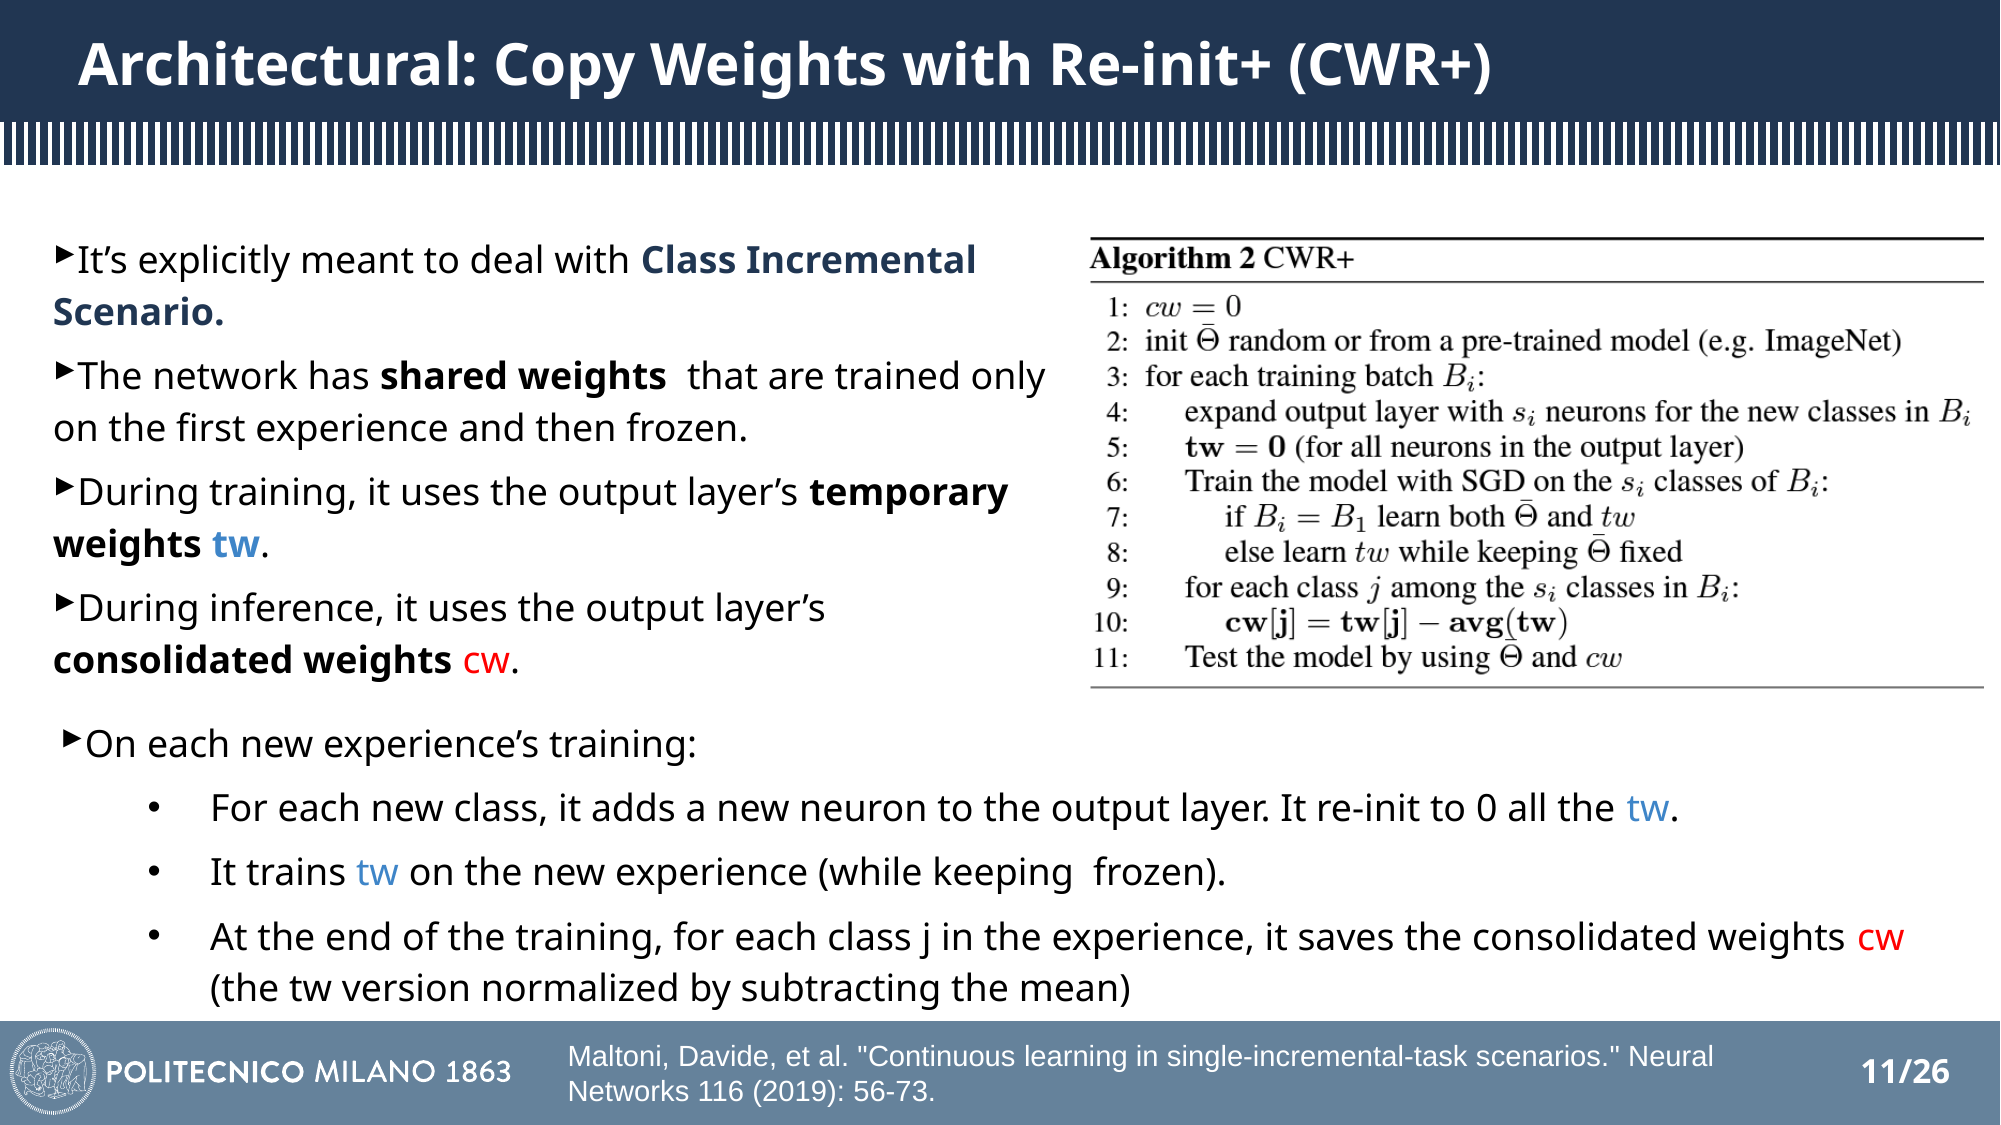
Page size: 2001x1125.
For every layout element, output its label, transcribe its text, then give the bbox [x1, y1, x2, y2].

text_box Maltoni, Davide, et al. "Continuous learning in single-incremental-task scenarios." Neural Networks 116 (2019): 56-73. [552, 1030, 1893, 1115]
slide_number 11 [1893, 1043, 1966, 1104]
picture [1082, 221, 1984, 697]
text_box Architectural: Copy Weights with Re-init+ (CWR+) [63, 21, 1551, 111]
